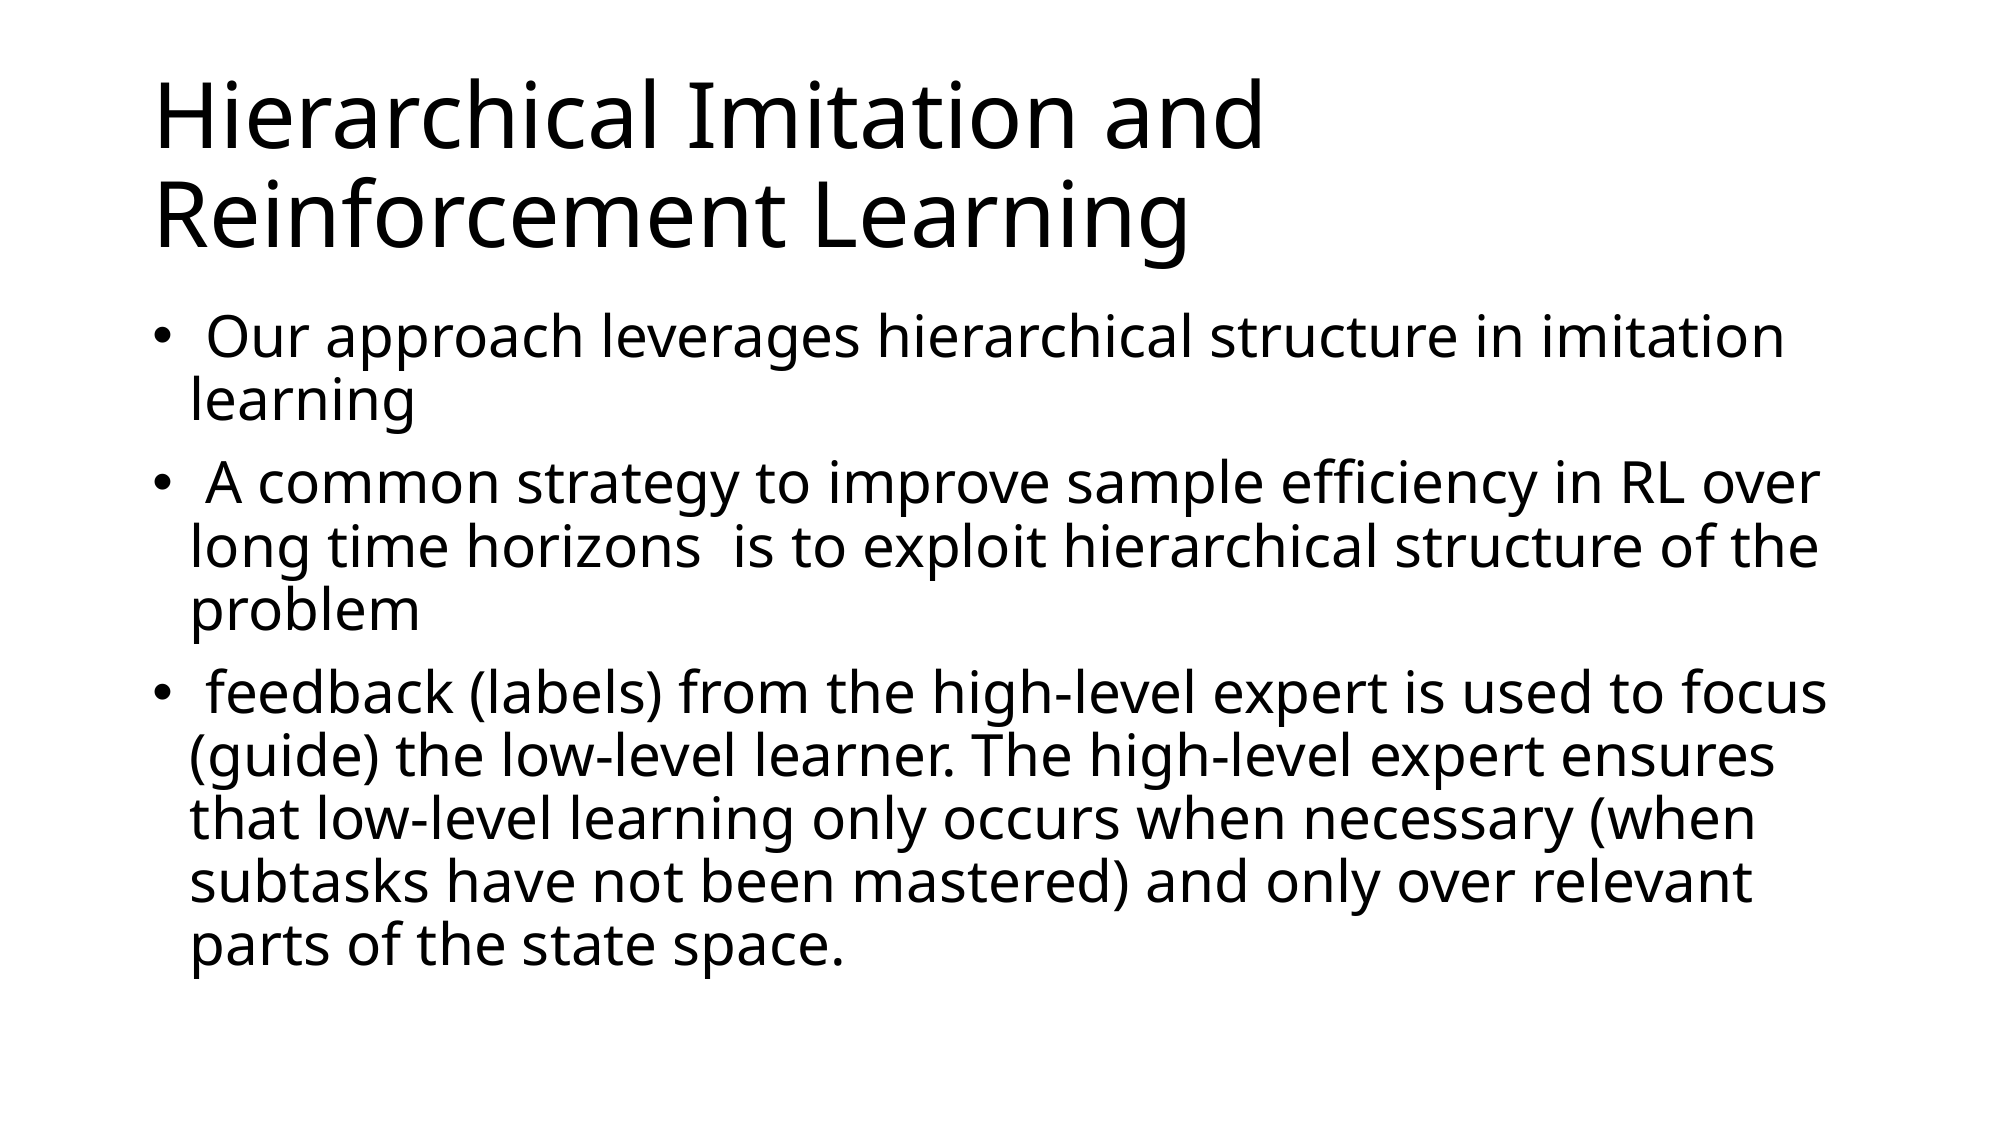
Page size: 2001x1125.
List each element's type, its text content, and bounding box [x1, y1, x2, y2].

title Hierarchical Imitation and Reinforcement Learning [137, 59, 1863, 278]
list Our approach leverages hierarchical structure in imitation learning A common strategy to improve sample efficiency in RL over long time horizons is to exploit hierarchical structure of the problem feedback (labels) from the high-level expert is used to focus (guide) the low-level learner. The high-level expert ensures that low-level learning only occurs when necessary (when subtasks have not been mastered) and only over relevant parts of the state space. [137, 299, 1863, 1014]
